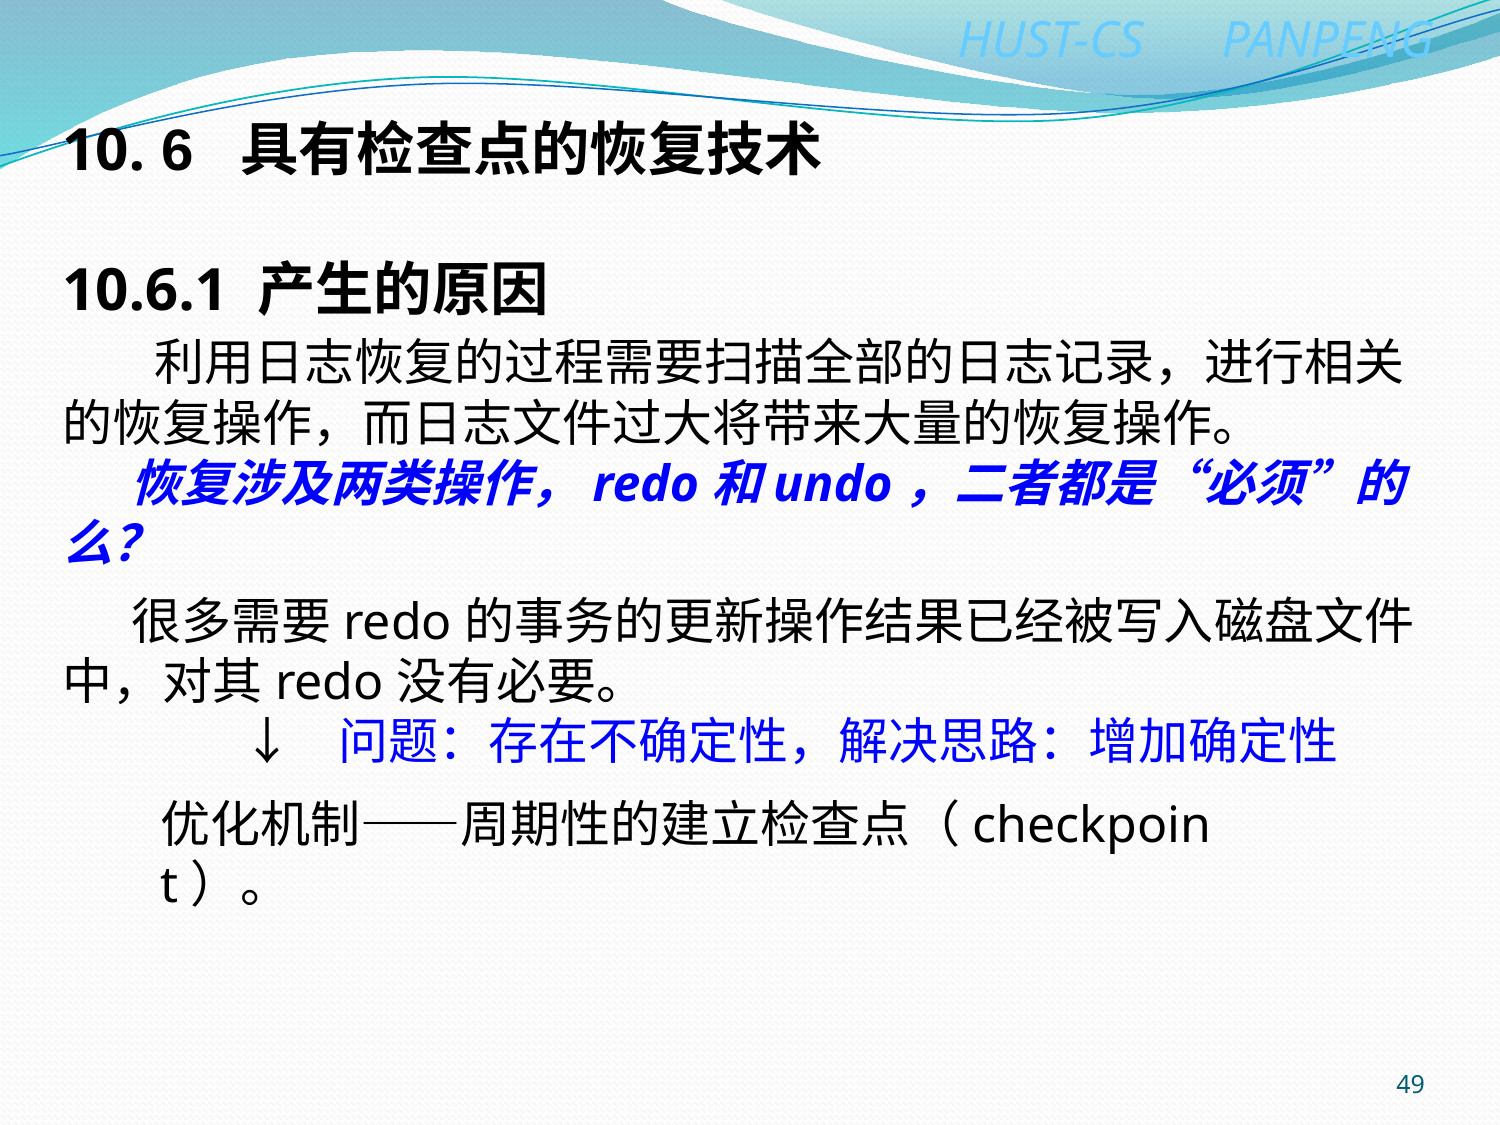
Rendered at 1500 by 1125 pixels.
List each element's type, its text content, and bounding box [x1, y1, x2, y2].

text_box 优化机制——周期性的建立检查点（checkpoint）。 [145, 784, 1339, 920]
slide_number 49 [1299, 1042, 1425, 1103]
text_box 10. 6 具有检查点的恢复技术 10.6.1 产生的原因 利用日志恢复的过程需要扫描全部的日志记录，进行相关的恢复操作，而日志文件过大将带来大量的恢复操作。 恢复涉及两类操作，redo和undo，二者都是“必须”的么？ [47, 104, 1438, 580]
text_box 很多需要redo的事务的更新操作结果已经被写入磁盘文件中，对其redo没有必要。 ↓ 问题：存在不确定性，解决思路：增加确定性 [48, 582, 1453, 777]
